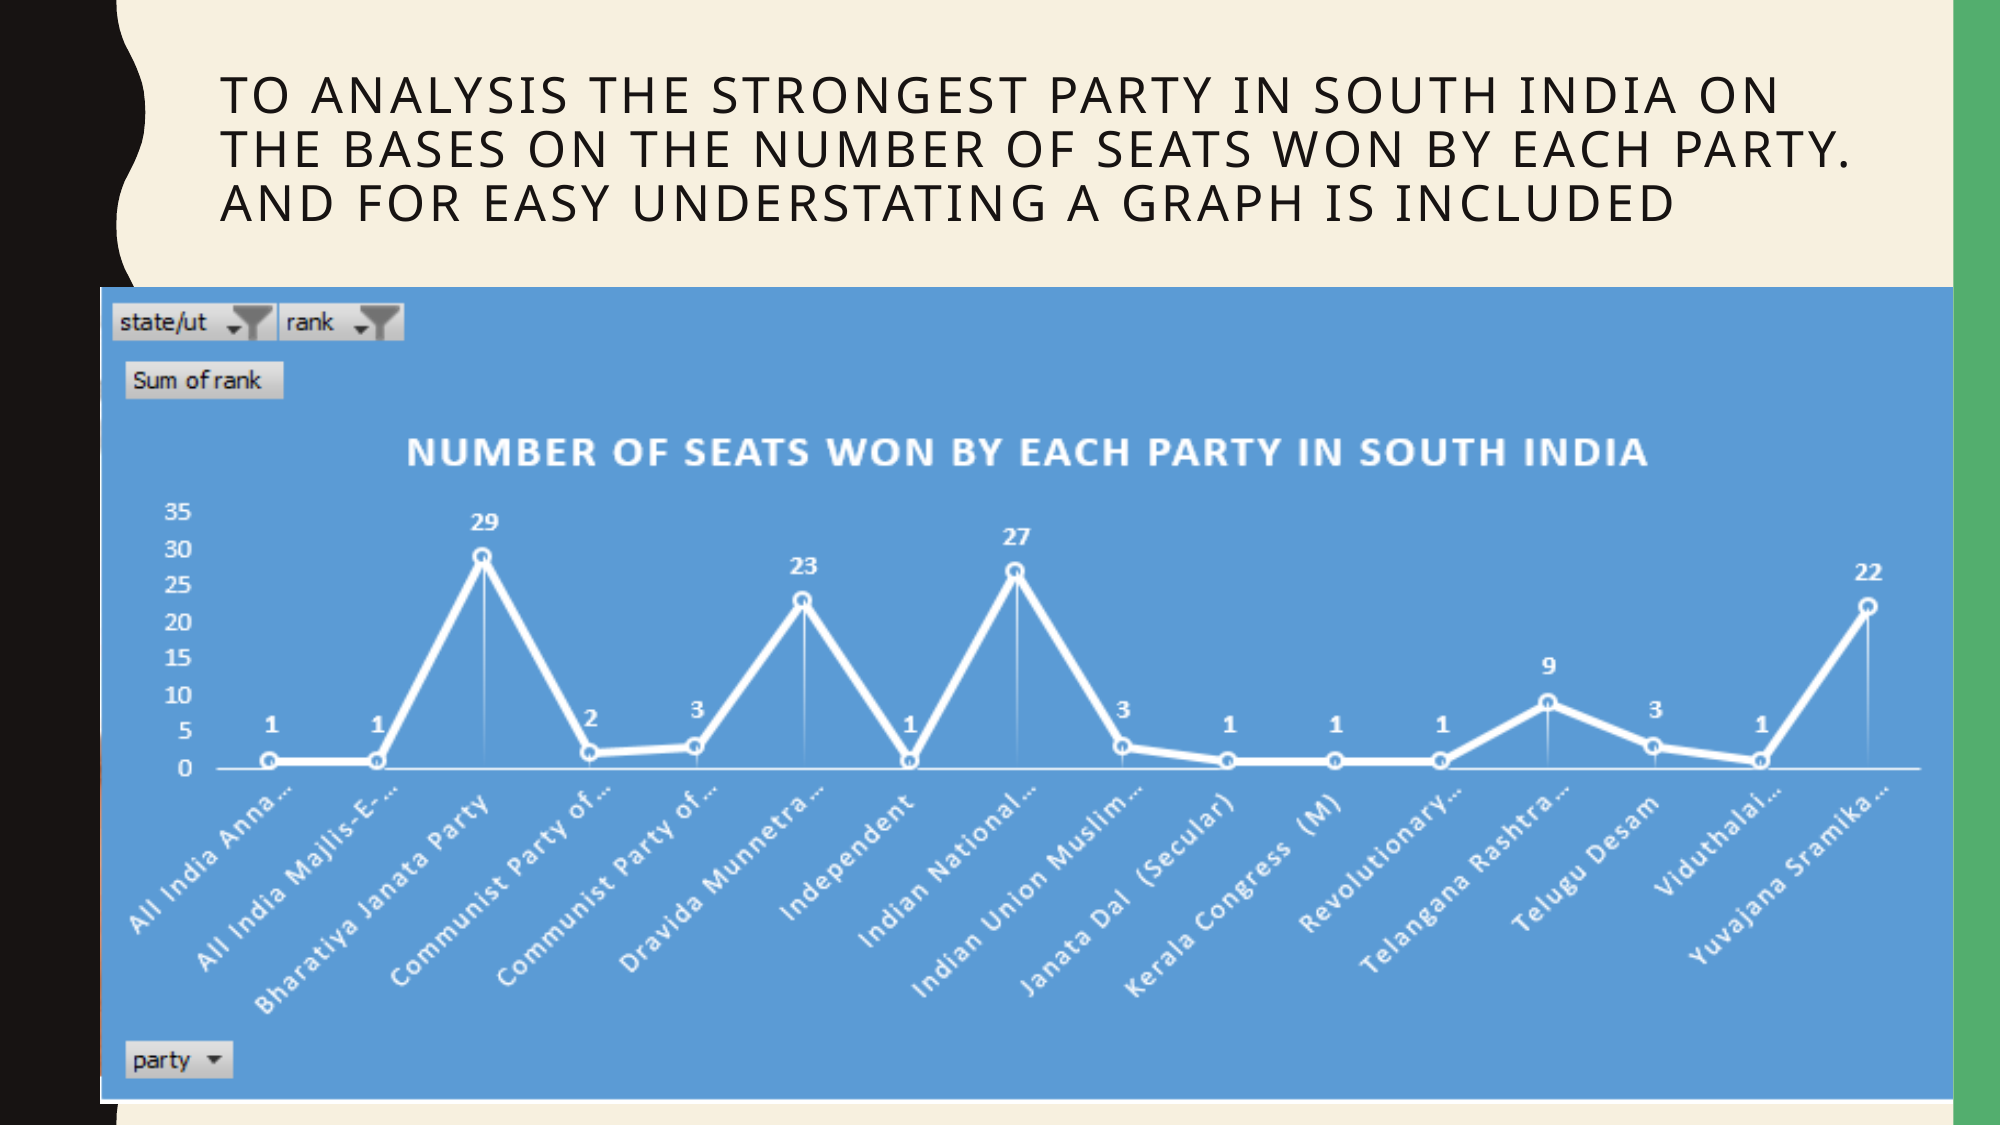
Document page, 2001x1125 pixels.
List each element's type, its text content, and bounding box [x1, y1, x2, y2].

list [100, 287, 1953, 1104]
title To analysis the strongest party in South India on the bases on the number of seats won by each party. And for easy understating a graph is included [205, 62, 1875, 287]
